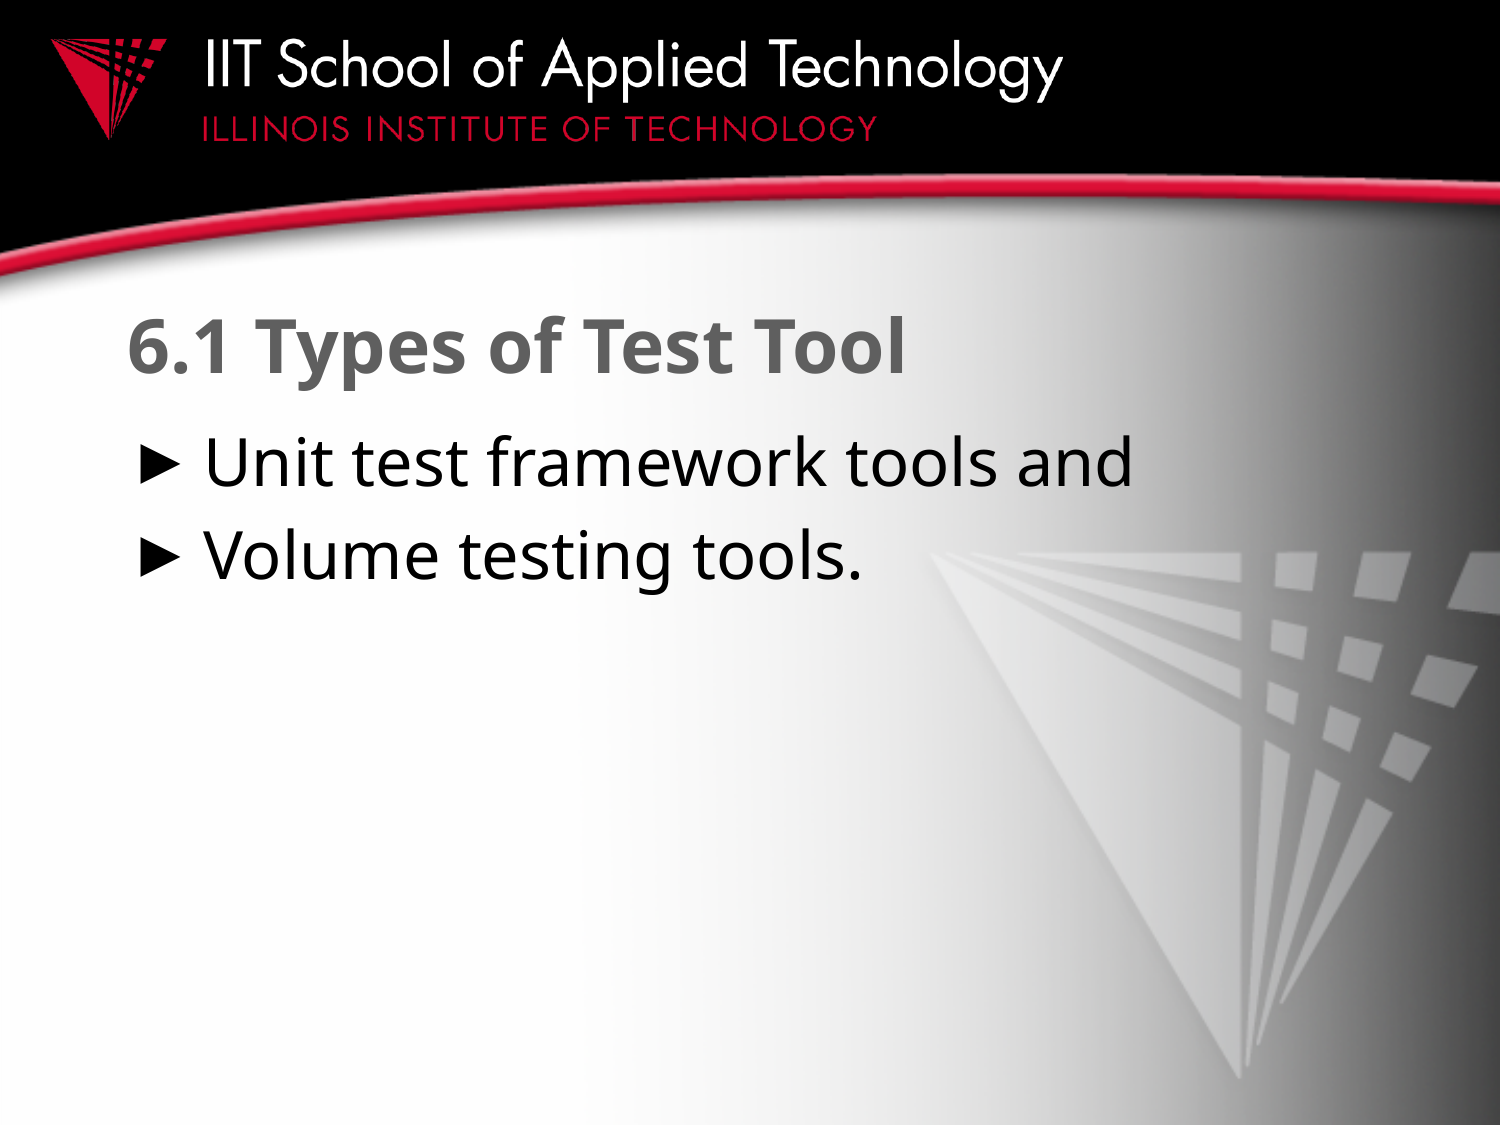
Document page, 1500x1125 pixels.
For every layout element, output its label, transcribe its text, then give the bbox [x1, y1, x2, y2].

picture [0, 0, 1500, 1125]
list Unit test framework tools and Volume testing tools. [112, 412, 1388, 1063]
title 6.1 Types of Test Tool [112, 249, 1388, 412]
